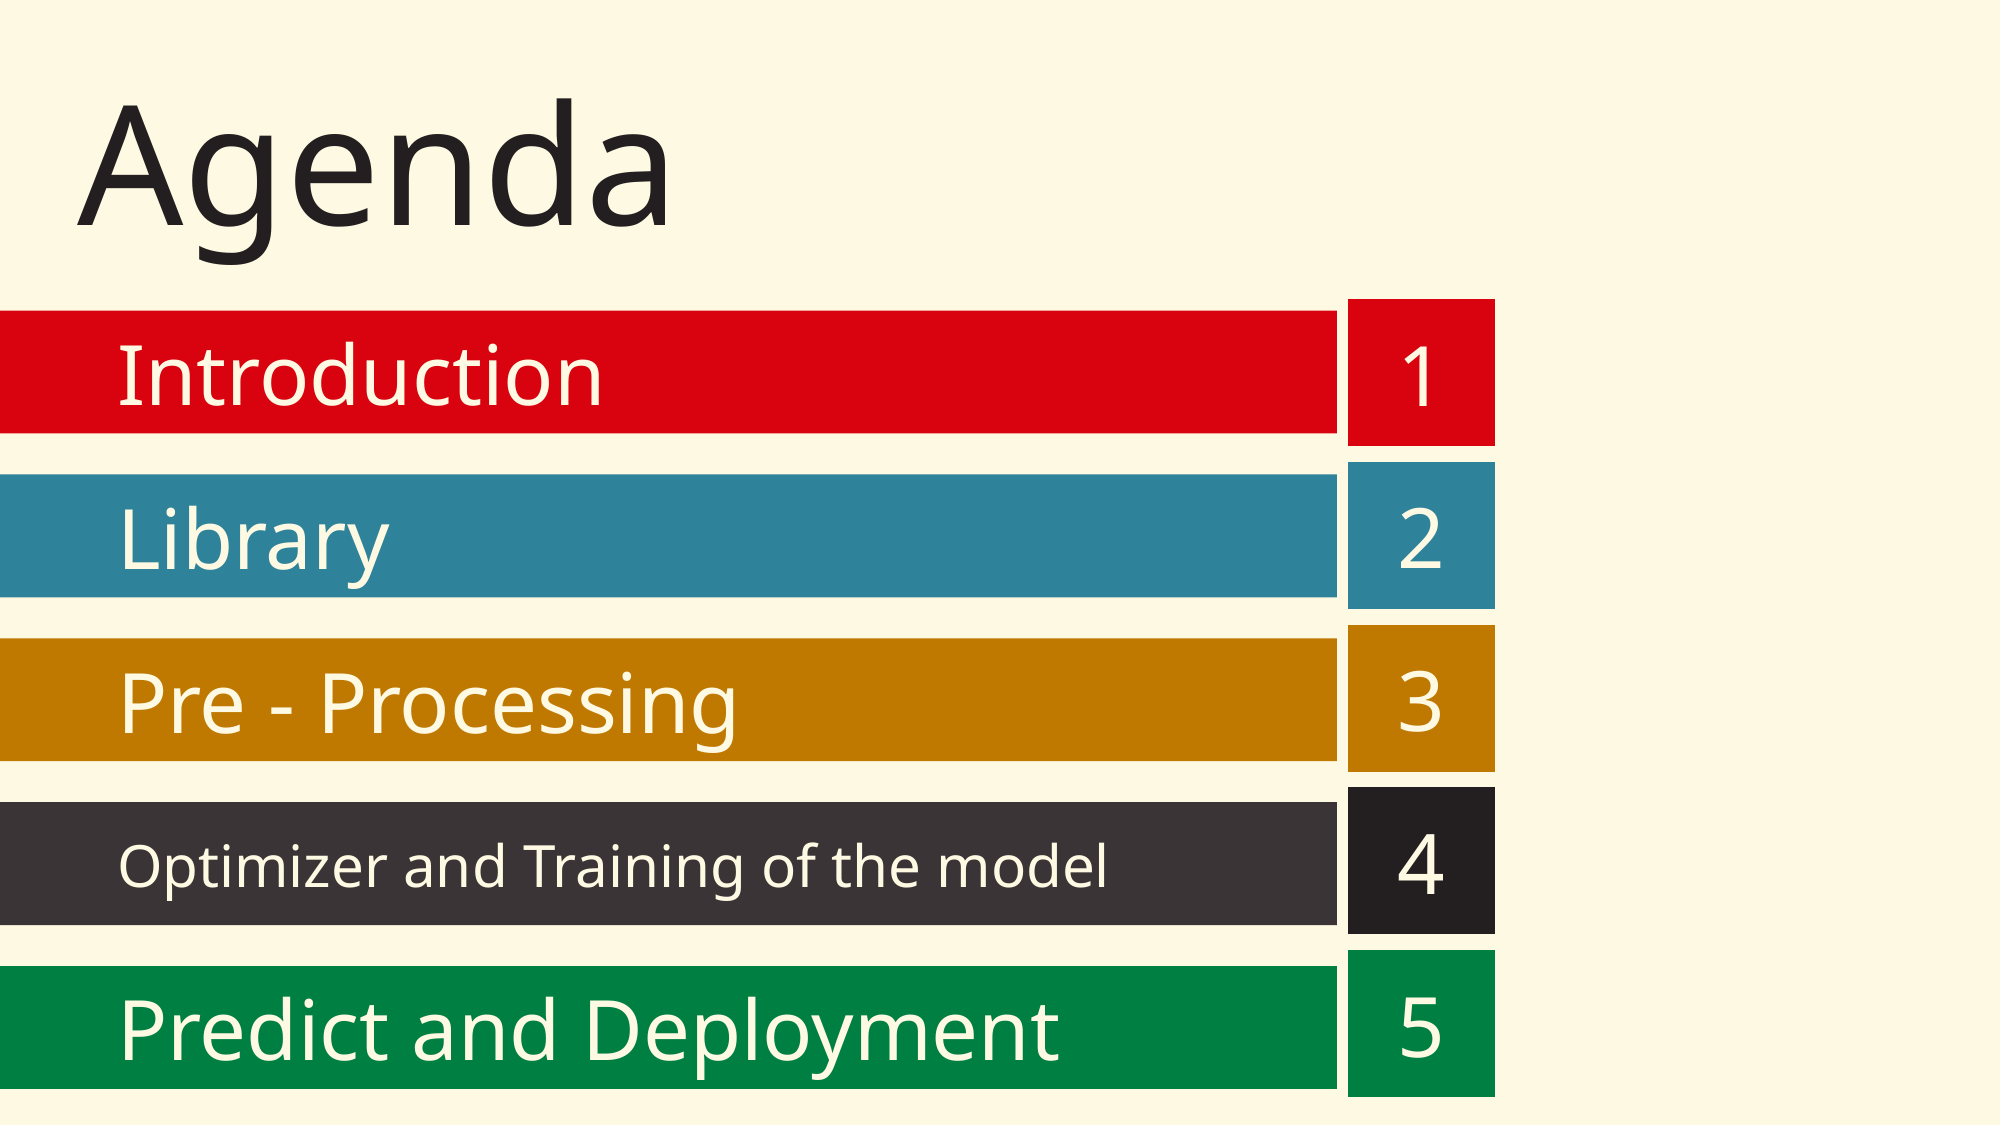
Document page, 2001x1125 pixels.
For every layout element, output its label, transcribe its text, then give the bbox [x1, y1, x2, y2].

list 4 [1337, 777, 1505, 942]
list Library [0, 474, 1337, 598]
list Introduction [0, 310, 1337, 434]
list 2 [1337, 452, 1505, 617]
list Optimizer and Training of the model [0, 802, 1337, 926]
list 3 [1337, 614, 1505, 779]
title Agenda [62, 63, 1500, 281]
list Predict and Deployment [0, 966, 1337, 1089]
list Pre - Processing [0, 638, 1337, 762]
list 1 [1337, 289, 1505, 454]
list 5 [1337, 940, 1505, 1108]
